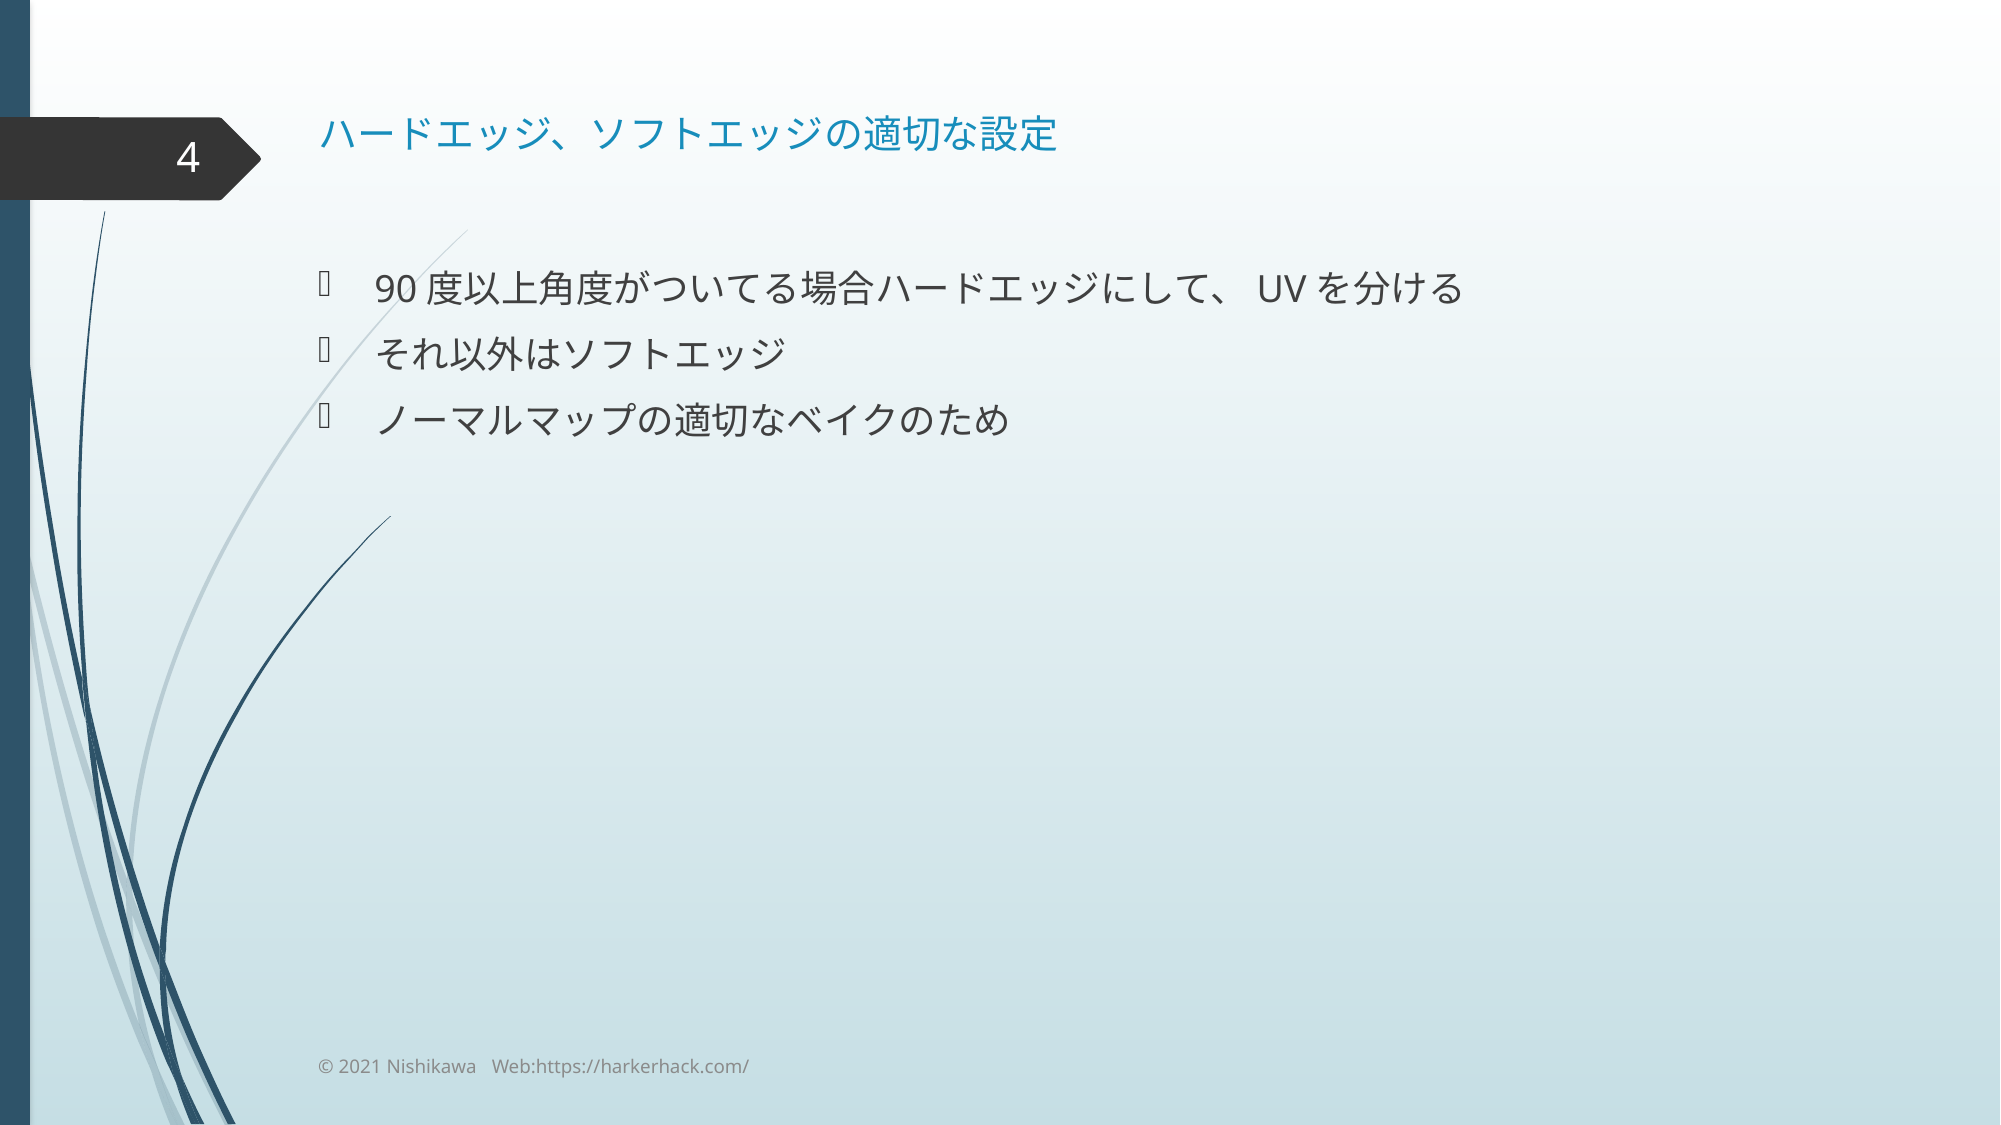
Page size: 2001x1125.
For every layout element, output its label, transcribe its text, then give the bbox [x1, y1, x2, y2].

slide_number 4 [87, 129, 216, 190]
list 90度以上角度がついてる場合ハードエッジにして、UVを分ける それ以外はソフトエッジ ノーマルマップの適切なベイクのため [303, 257, 1888, 970]
footer © 2021 Nishikawa Web:https://harkerhack.com/ [303, 1036, 1675, 1096]
title ハードエッジ、ソフトエッジの適切な設定 [303, 102, 1888, 212]
